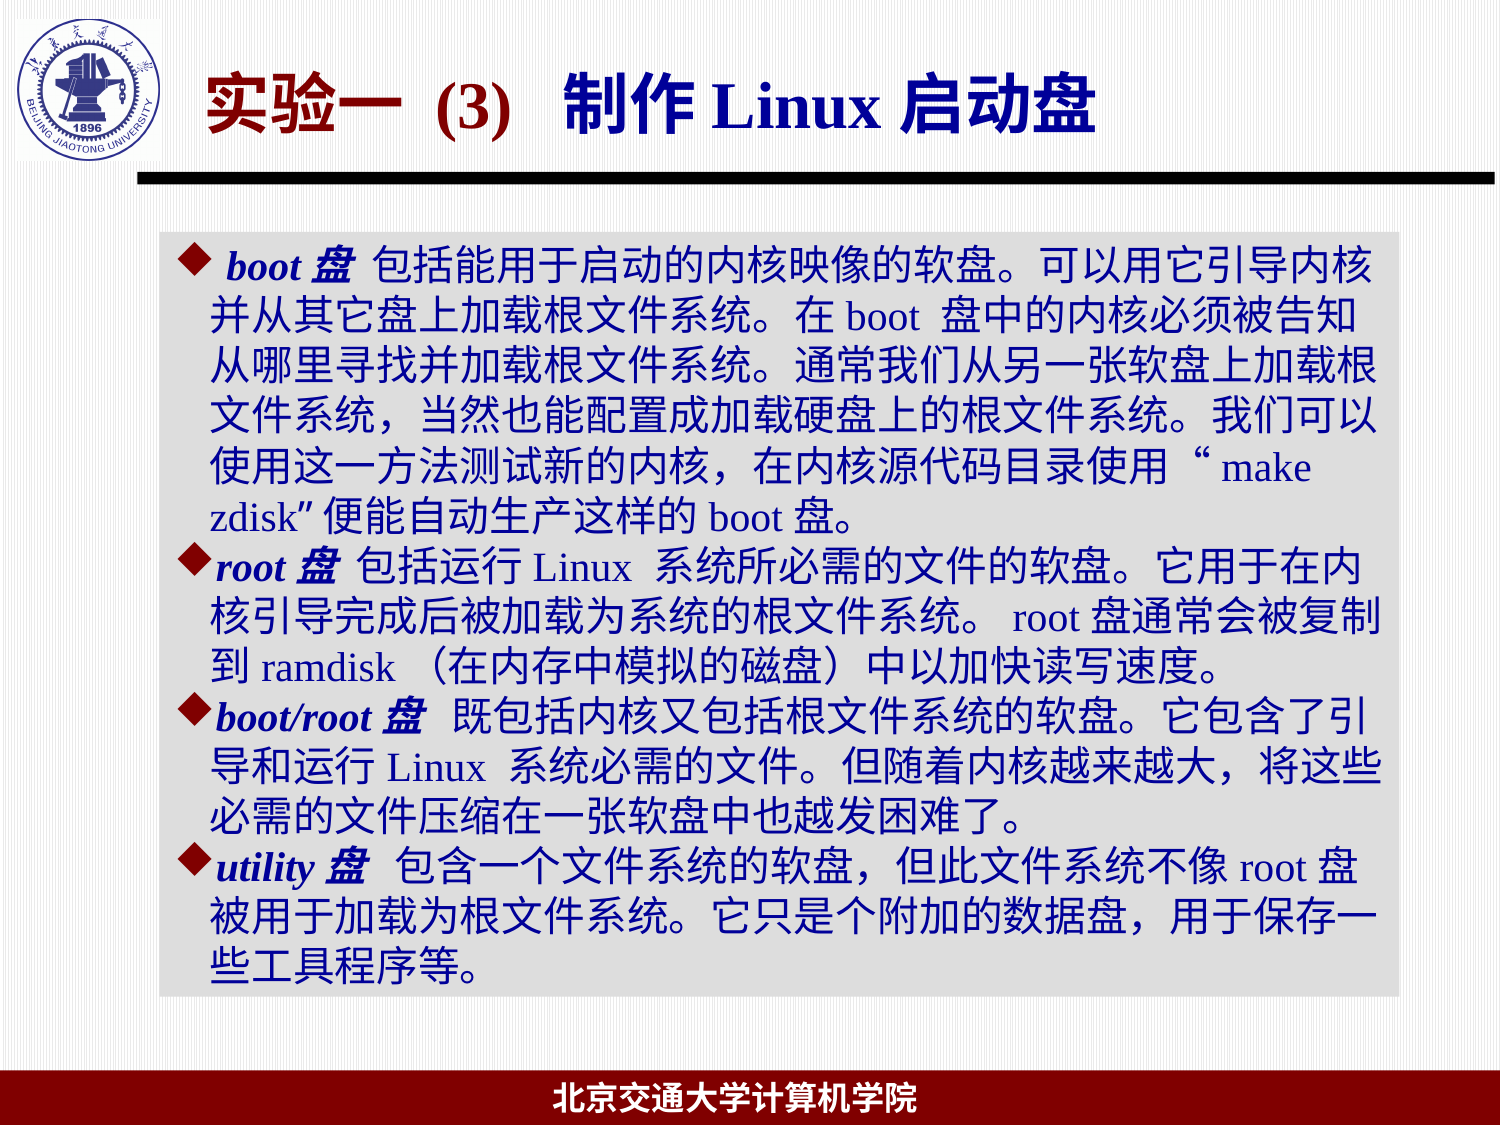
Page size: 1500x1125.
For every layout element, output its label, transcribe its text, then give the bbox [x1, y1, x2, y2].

text_box 实验一 (3) 制作Linux启动盘 [188, 54, 1500, 210]
text_box boot盘 包括能用于启动的内核映像的软盘。可以用它引导内核并从其它盘上加载根文件系统。在boot 盘中的内核必须被告知从哪里寻找并加载根文件系统。通常我们从另一张软盘上加载根文件系统，当然也能配置成加载硬盘上的根文件系统。我们可以使用这一方法测试新的内核，在内核源代码目录使用“make zdisk”便能自动生产这样的boot盘。 root盘 包括运行Linux 系统所必需的文件的软盘。它用于在内核引导完成后被加载为系统的根文件系统。root盘通常会被复制到ramdisk（在内存中模拟的磁盘）中以加快读写速度。 boot/root盘 既包括内核又包括根文件系统的软盘。它包含了引导和运行Linux 系统必需的文件。但随着内核越来越大，将这些必需的文件压缩在一张软盘中也越发困难了。 utility盘 包含一个文件系统的软盘，但此文件系统不像root盘被用于加载为根文件系统。它只是个附加的数据盘，用于保存一些工具程序等。 [159, 231, 1400, 997]
picture [17, 19, 160, 161]
